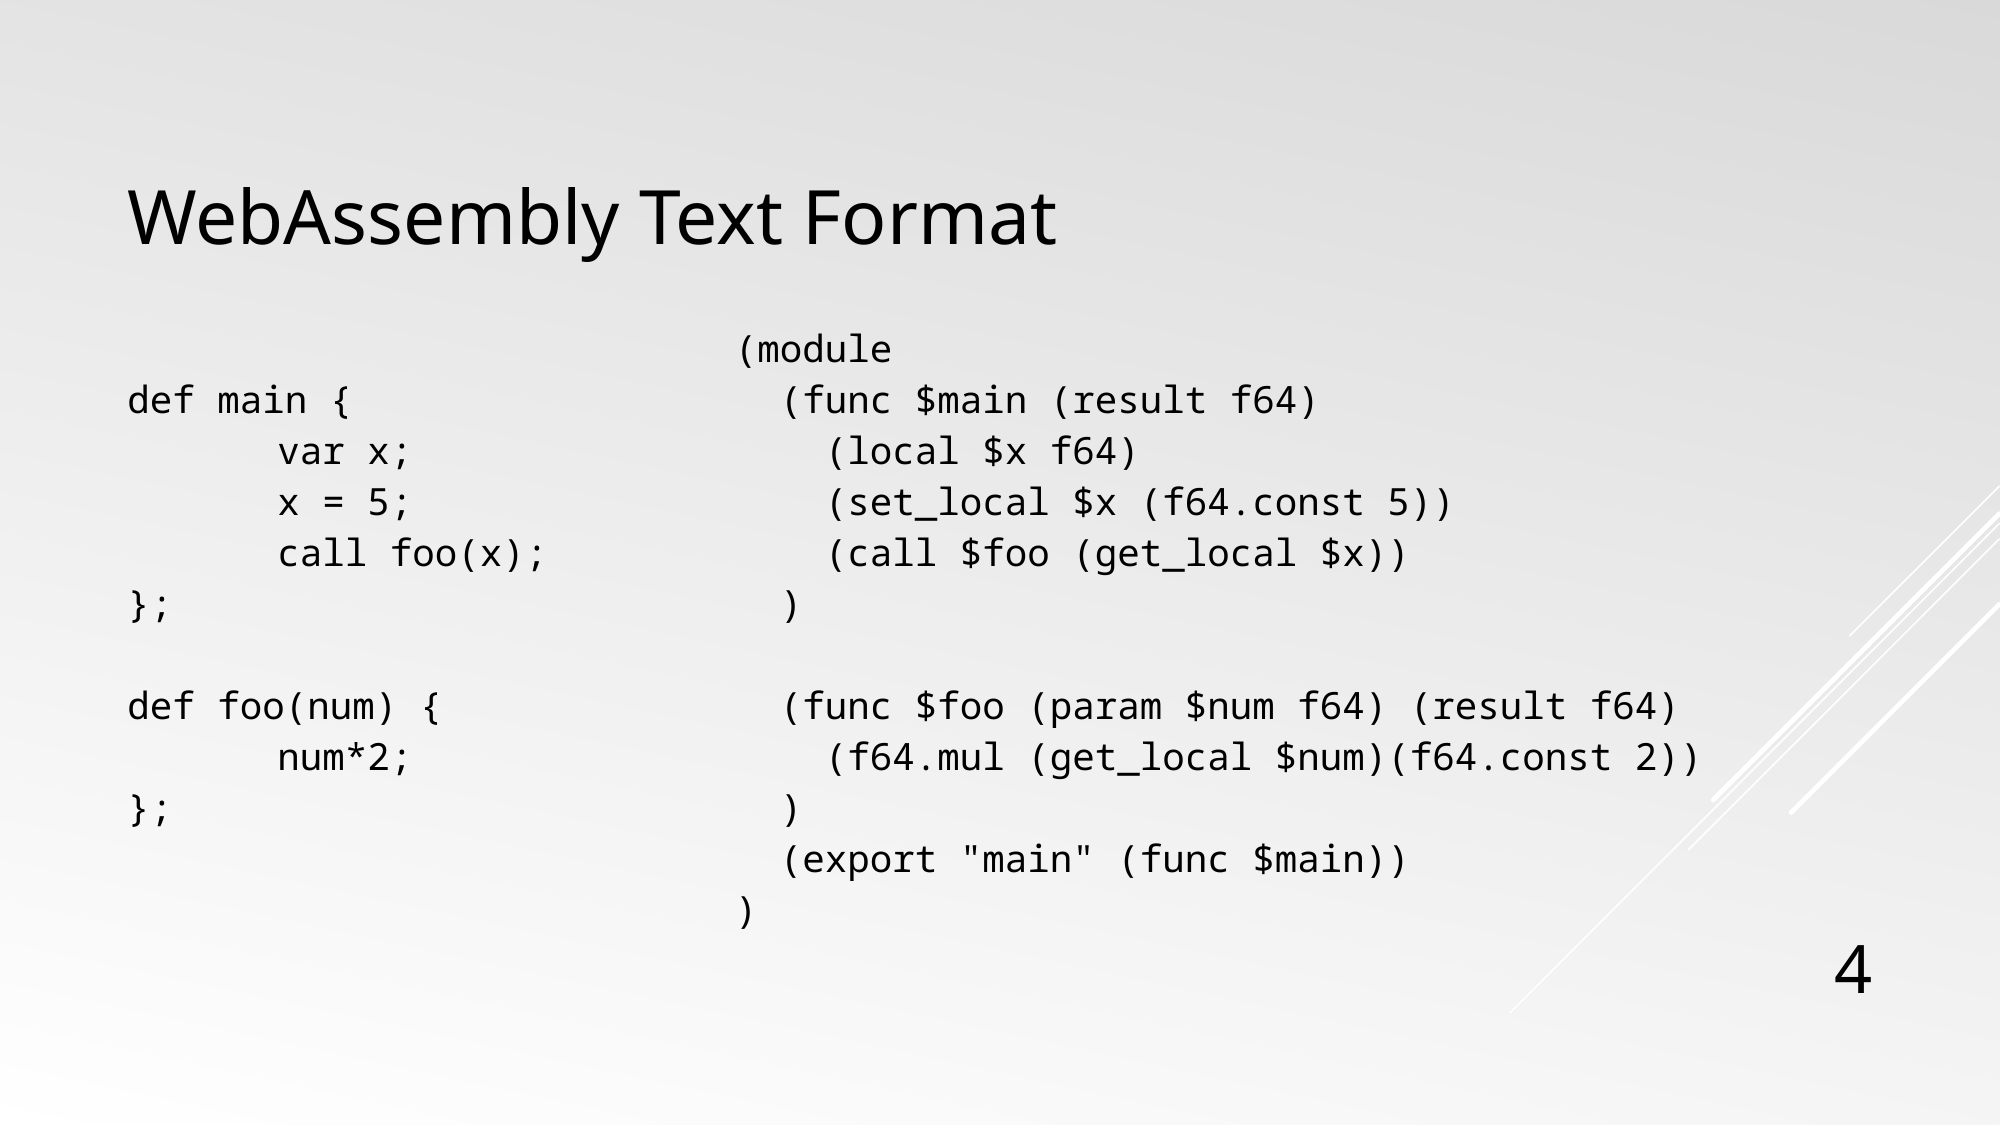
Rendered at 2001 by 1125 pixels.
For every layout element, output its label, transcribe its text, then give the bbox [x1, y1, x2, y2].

slide_number 4 [1700, 915, 1888, 1025]
title WebAssembly Text Format [112, 90, 1513, 315]
table_header def main { var x; x = 5; call foo(x); }; def foo(num) { num*2; }; [112, 315, 720, 993]
table_header (module (func $main (result f64) (local $x f64) (set_local $x (f64.const 5)) (call $foo (get_local $x)) ) (func $foo (param $num f64) (result f64) (f64.mul (get_local $num)(f64.const 2)) ) (export "main" (func $main)) ) [720, 315, 1739, 993]
